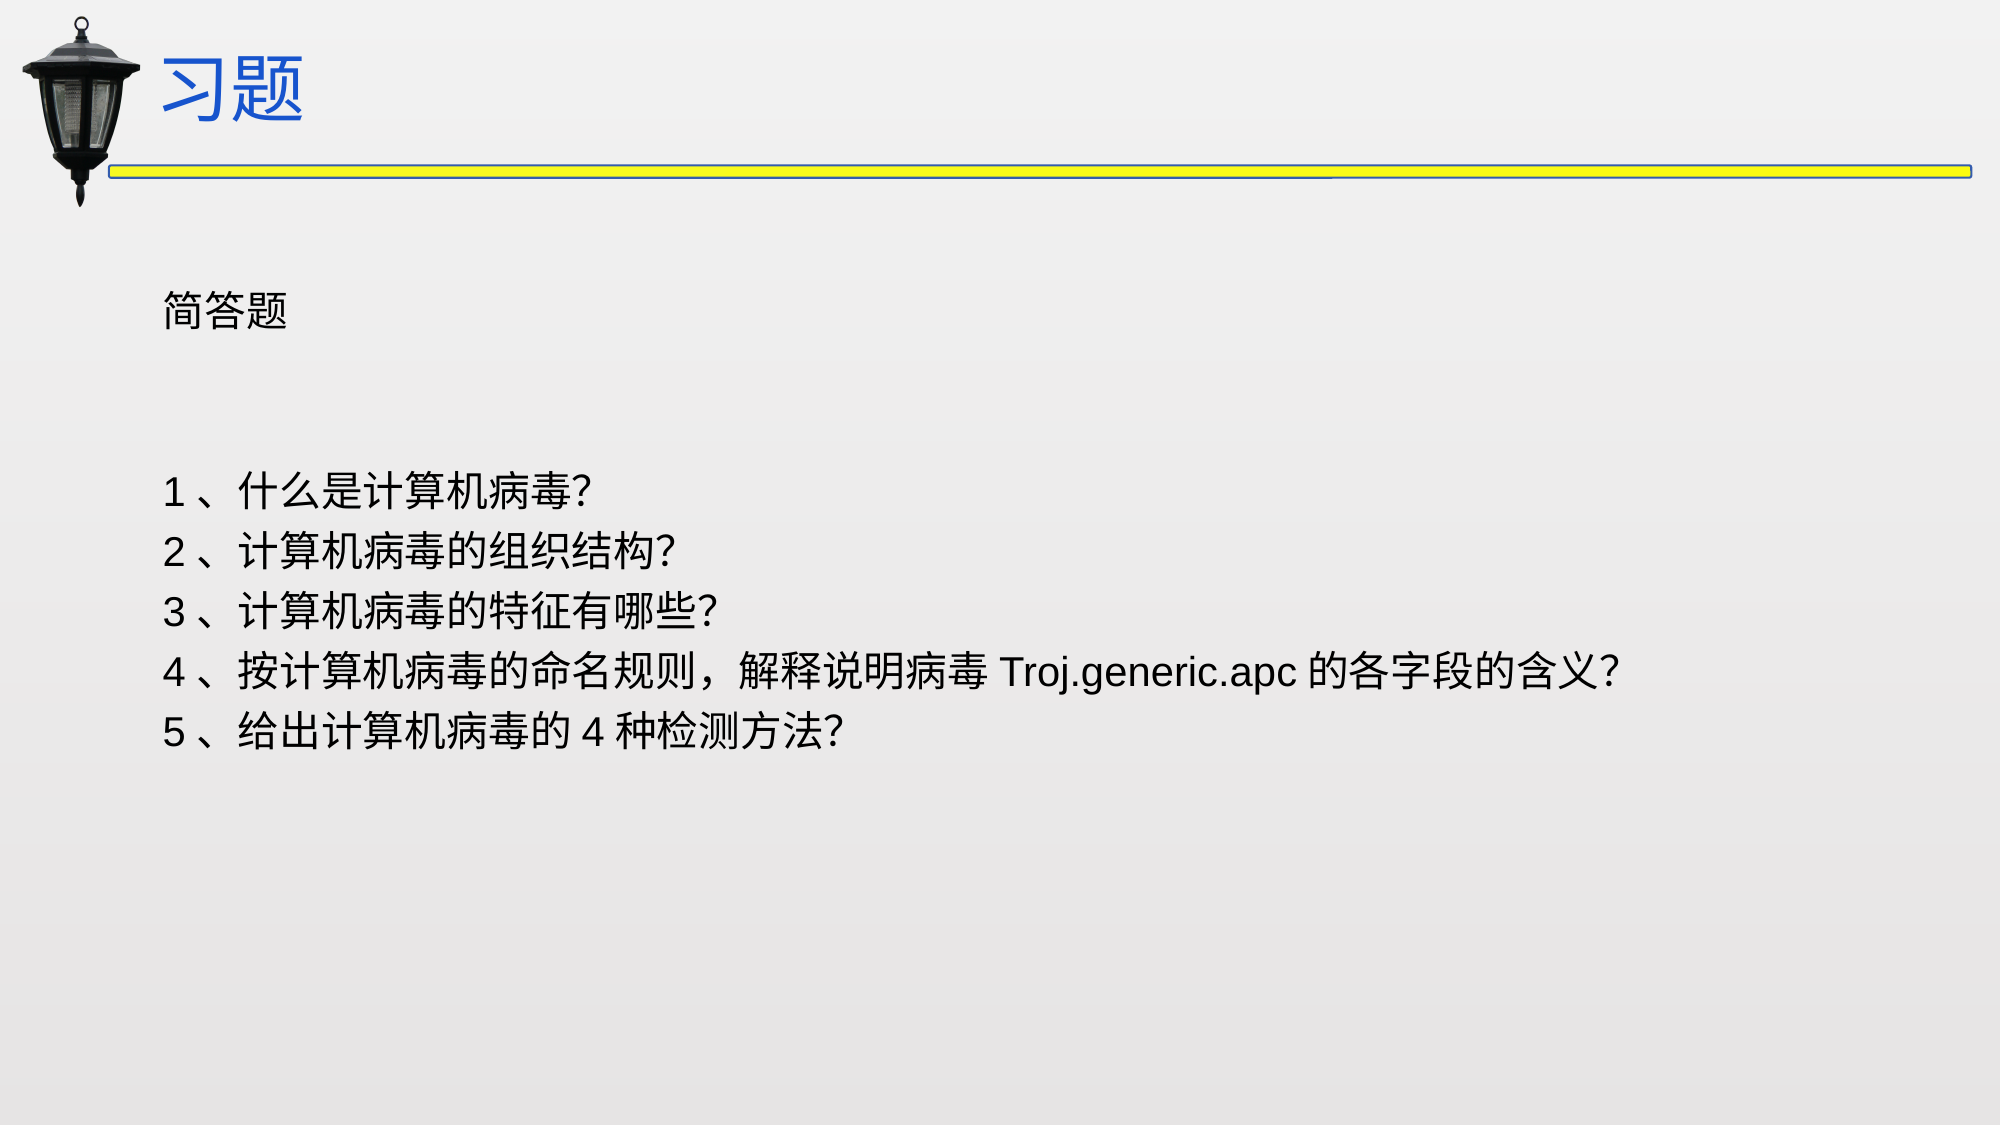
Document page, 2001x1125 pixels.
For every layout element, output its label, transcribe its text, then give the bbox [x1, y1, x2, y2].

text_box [16, 8, 1972, 216]
text_box 简答题 1、什么是计算机病毒？ 2、计算机病毒的组织结构？ 3、计算机病毒的特征有哪些？ 4、按计算机病毒的命名规则，解释说明病毒Troj.generic.apc的各字段的含义？ 5、给出计算机病毒的4种检测方法？ [147, 267, 1779, 763]
